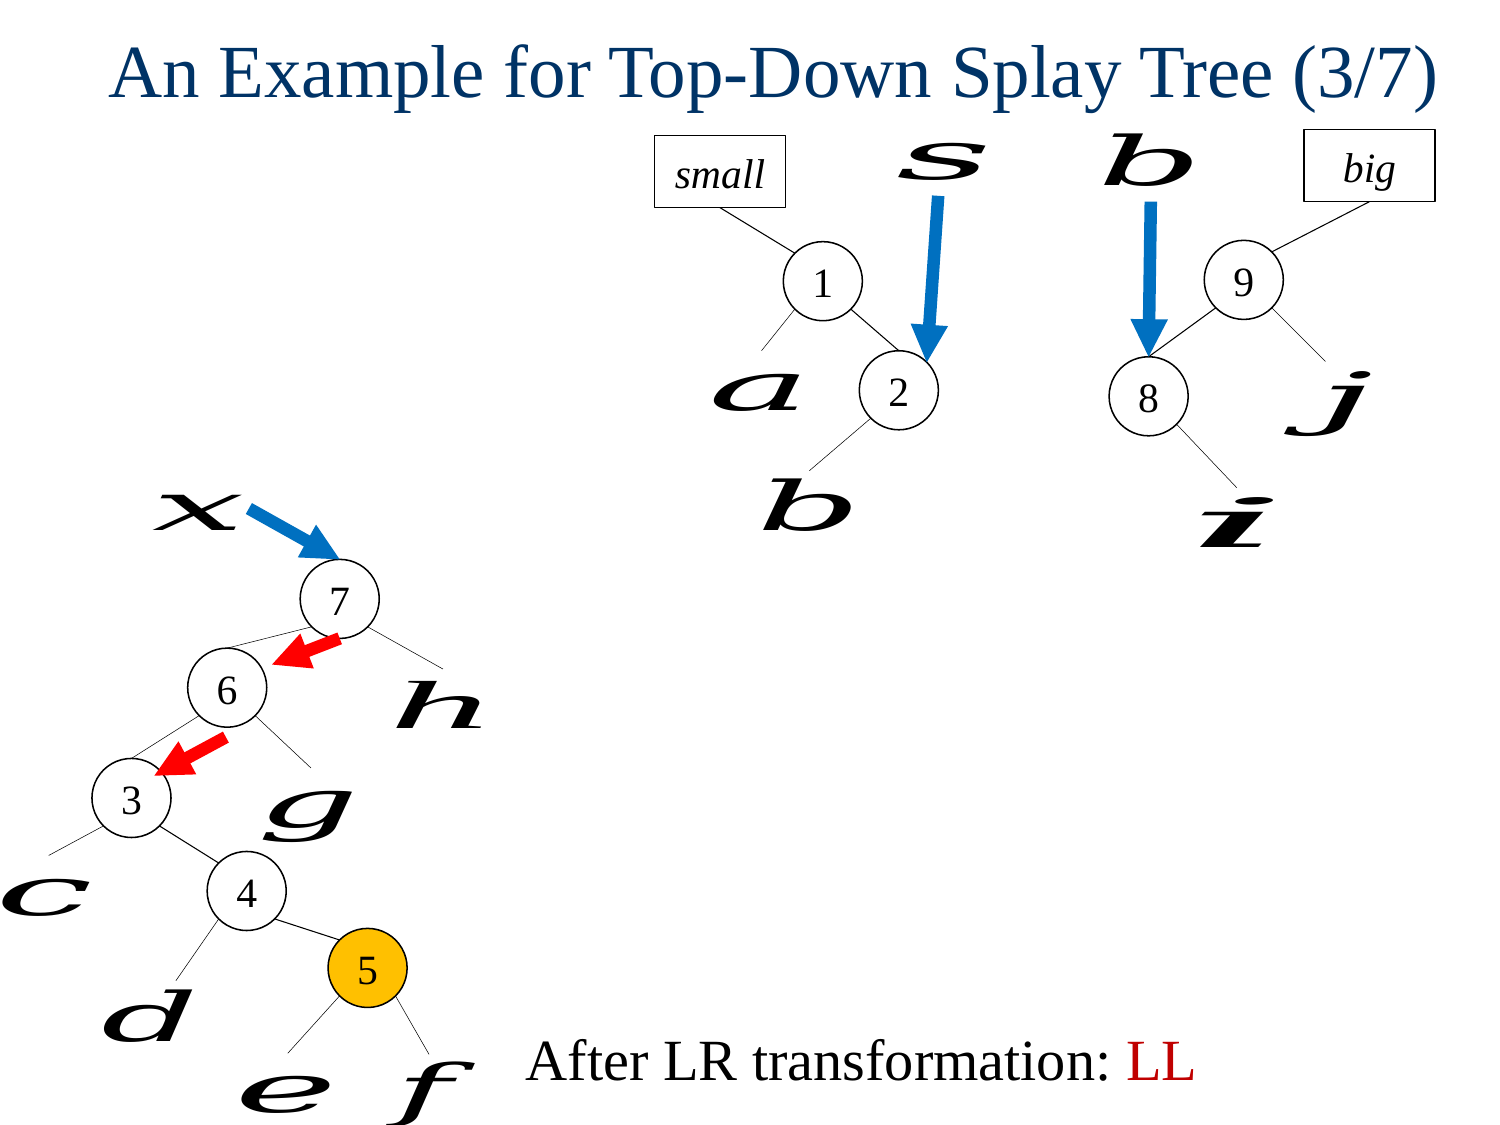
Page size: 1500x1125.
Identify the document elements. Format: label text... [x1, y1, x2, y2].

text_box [1151, 307, 1216, 357]
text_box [248, 508, 340, 560]
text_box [654, 120, 1436, 438]
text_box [1176, 424, 1237, 488]
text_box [926, 195, 939, 363]
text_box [0, 559, 497, 1125]
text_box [154, 737, 226, 776]
title An Example for Top-Down Splay Tree (3/7) [79, 0, 1468, 162]
text_box After LR transformation: LL [511, 1014, 1213, 1100]
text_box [271, 638, 340, 665]
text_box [850, 309, 899, 351]
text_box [809, 418, 871, 471]
